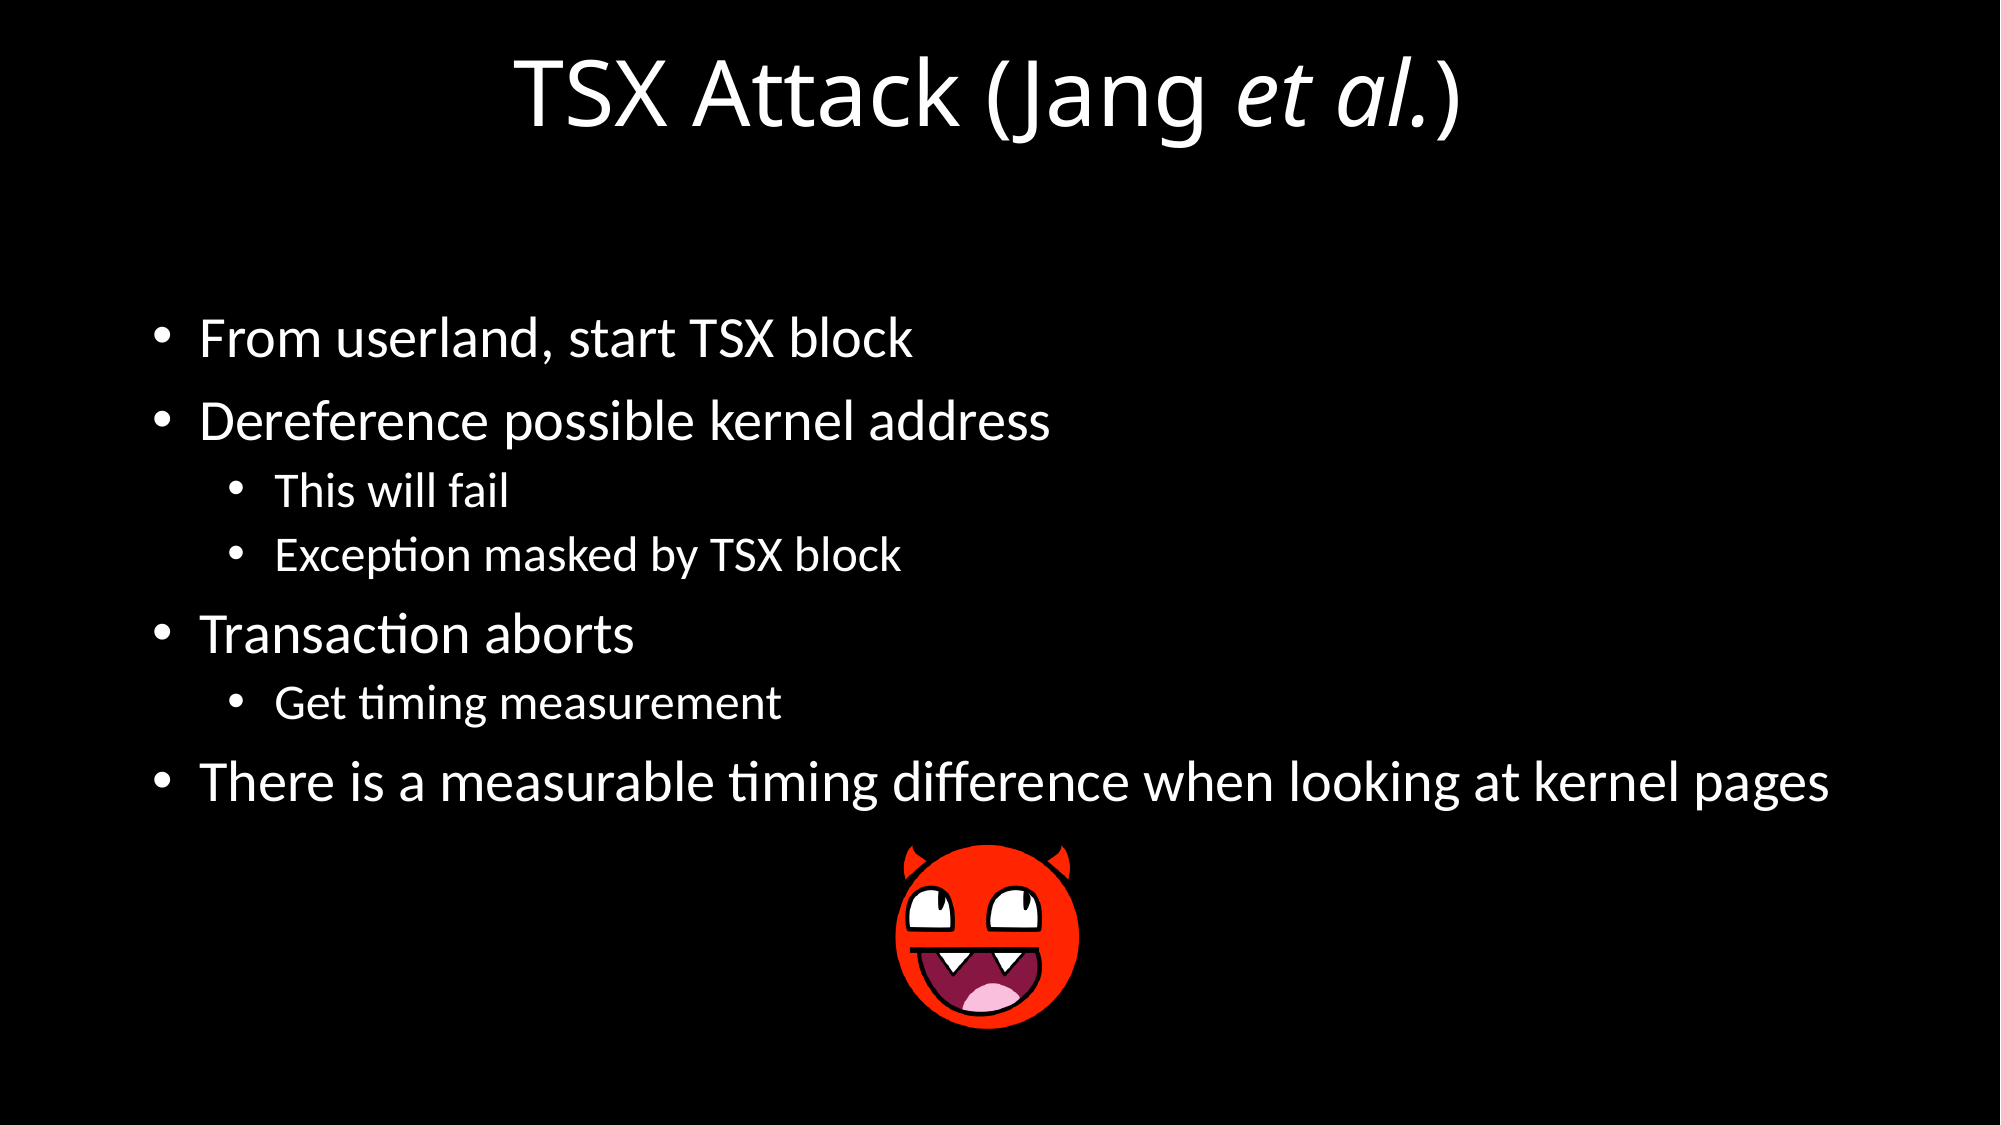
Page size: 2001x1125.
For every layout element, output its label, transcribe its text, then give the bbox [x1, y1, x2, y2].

title TSX Attack (Jang et al.) [125, 2, 1851, 192]
picture [886, 835, 1087, 1037]
list From userland, start TSX block Dereference possible kernel address This will fail Exception masked by TSX block Transaction aborts Get timing measurement There is a measurable timing difference when looking at kernel pages [137, 299, 1863, 1014]
